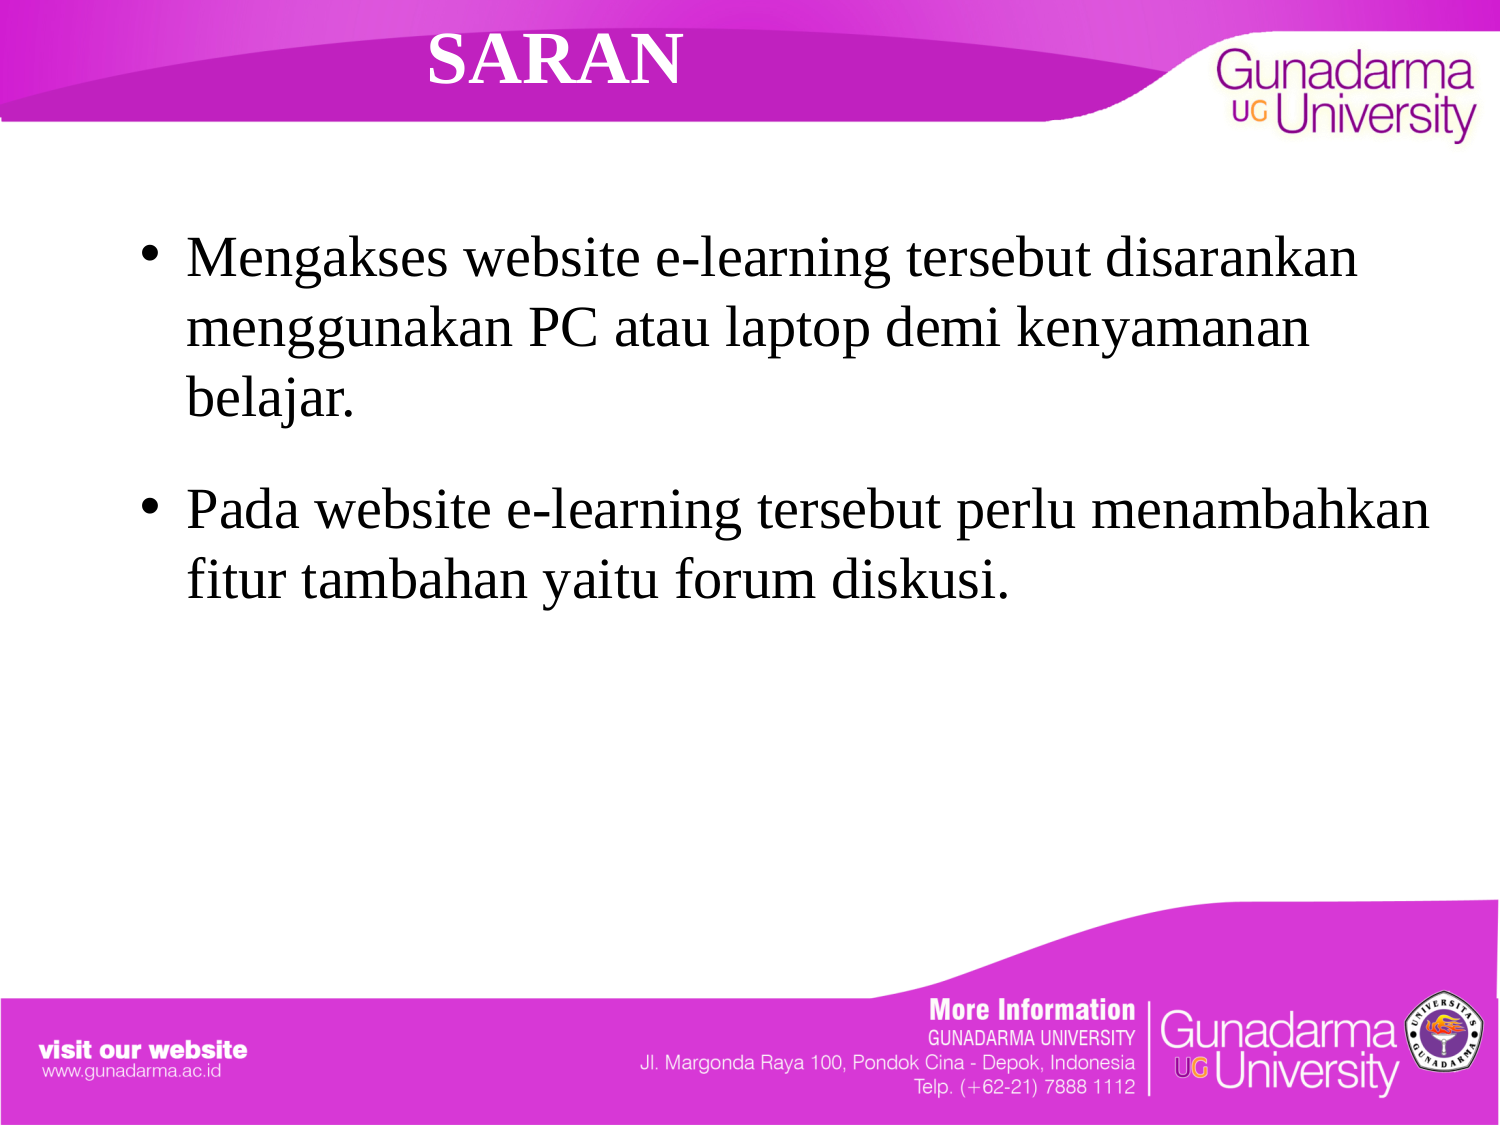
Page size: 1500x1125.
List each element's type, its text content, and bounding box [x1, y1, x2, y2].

title SARAN [22, 6, 1128, 197]
text_box Pada website e-learning tersebut perlu menambahkan fitur tambahan yaitu forum diskusi. [125, 462, 1450, 618]
picture [0, 899, 1499, 1125]
picture [0, 0, 1500, 154]
text_box Mengakses website e-learning tersebut disarankan menggunakan PC atau laptop demi kenyamanan belajar. [125, 210, 1450, 435]
